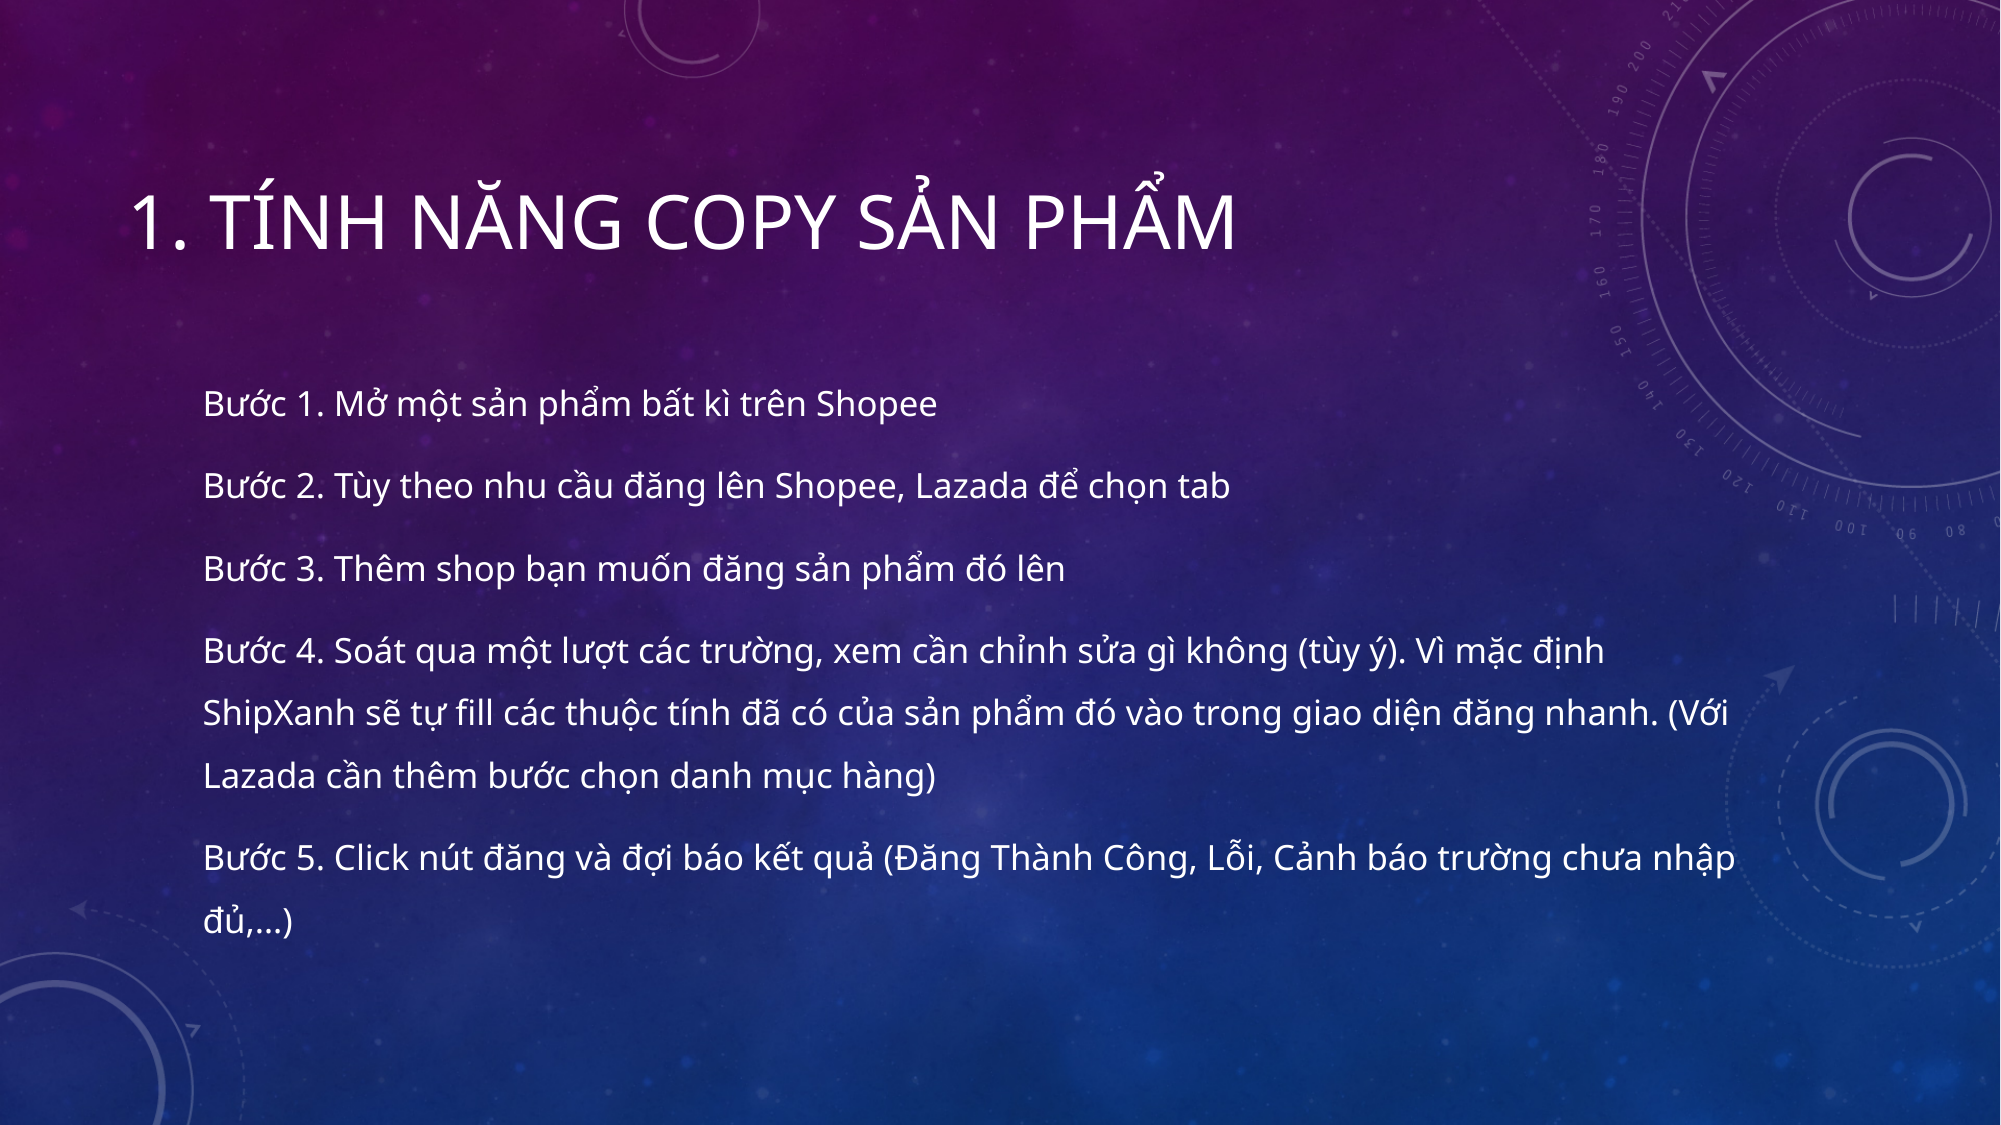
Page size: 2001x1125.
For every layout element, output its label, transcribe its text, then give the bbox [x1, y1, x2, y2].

list Bước 1. Mở một sản phẩm bất kì trên Shopee Bước 2. Tùy theo nhu cầu đăng lên Shopee, Lazada để chọn tab Bước 3. Thêm shop bạn muốn đăng sản phẩm đó lên Bước 4. Soát qua một lượt các trường, xem cần chỉnh sửa gì không (tùy ý). Vì mặc định ShipXanh sẽ tự fill các thuộc tính đã có của sản phẩm đó vào trong giao diện đăng nhanh. (Với Lazada cần thêm bước chọn danh mục hàng) Bước 5. Click nút đăng và đợi báo kết quả (Đăng Thành Công, Lỗi, Cảnh báo trường chưa nhập đủ,…) [112, 351, 1775, 950]
picture [0, 0, 2001, 1125]
title 1. TÍNH NĂNG COPY SẢN PHẨM [112, 99, 1775, 339]
